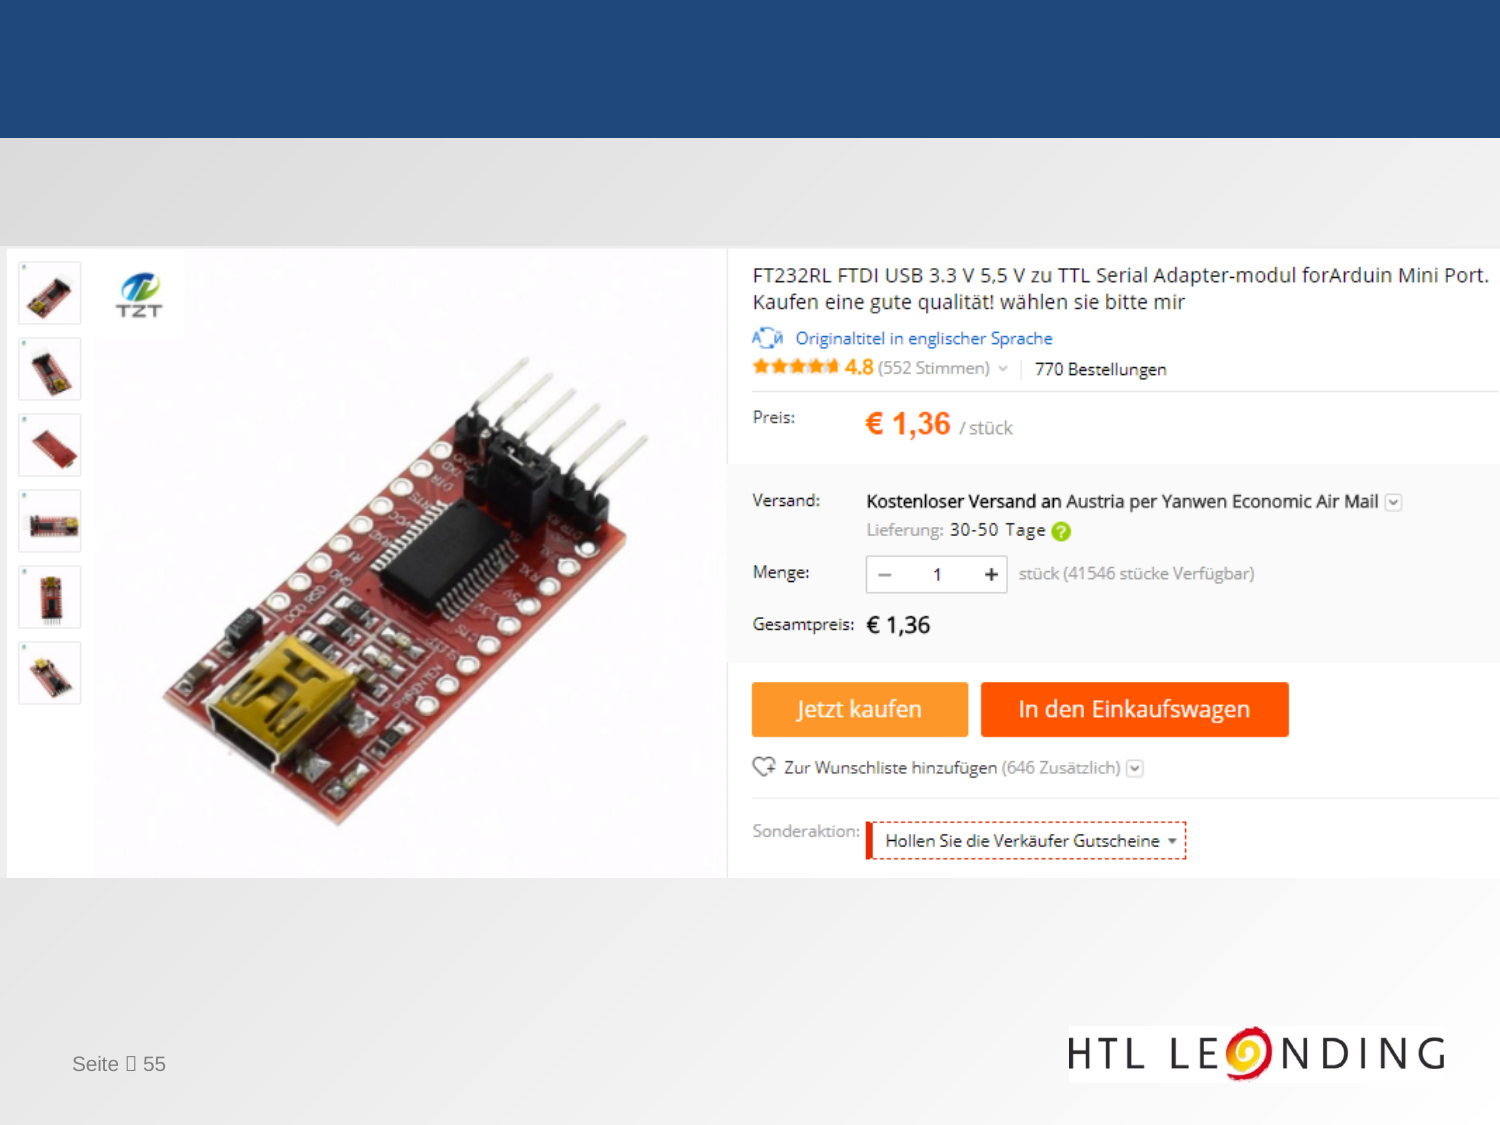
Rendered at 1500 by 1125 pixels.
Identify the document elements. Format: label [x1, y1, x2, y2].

picture [0, 246, 1500, 879]
picture [1069, 1026, 1444, 1083]
